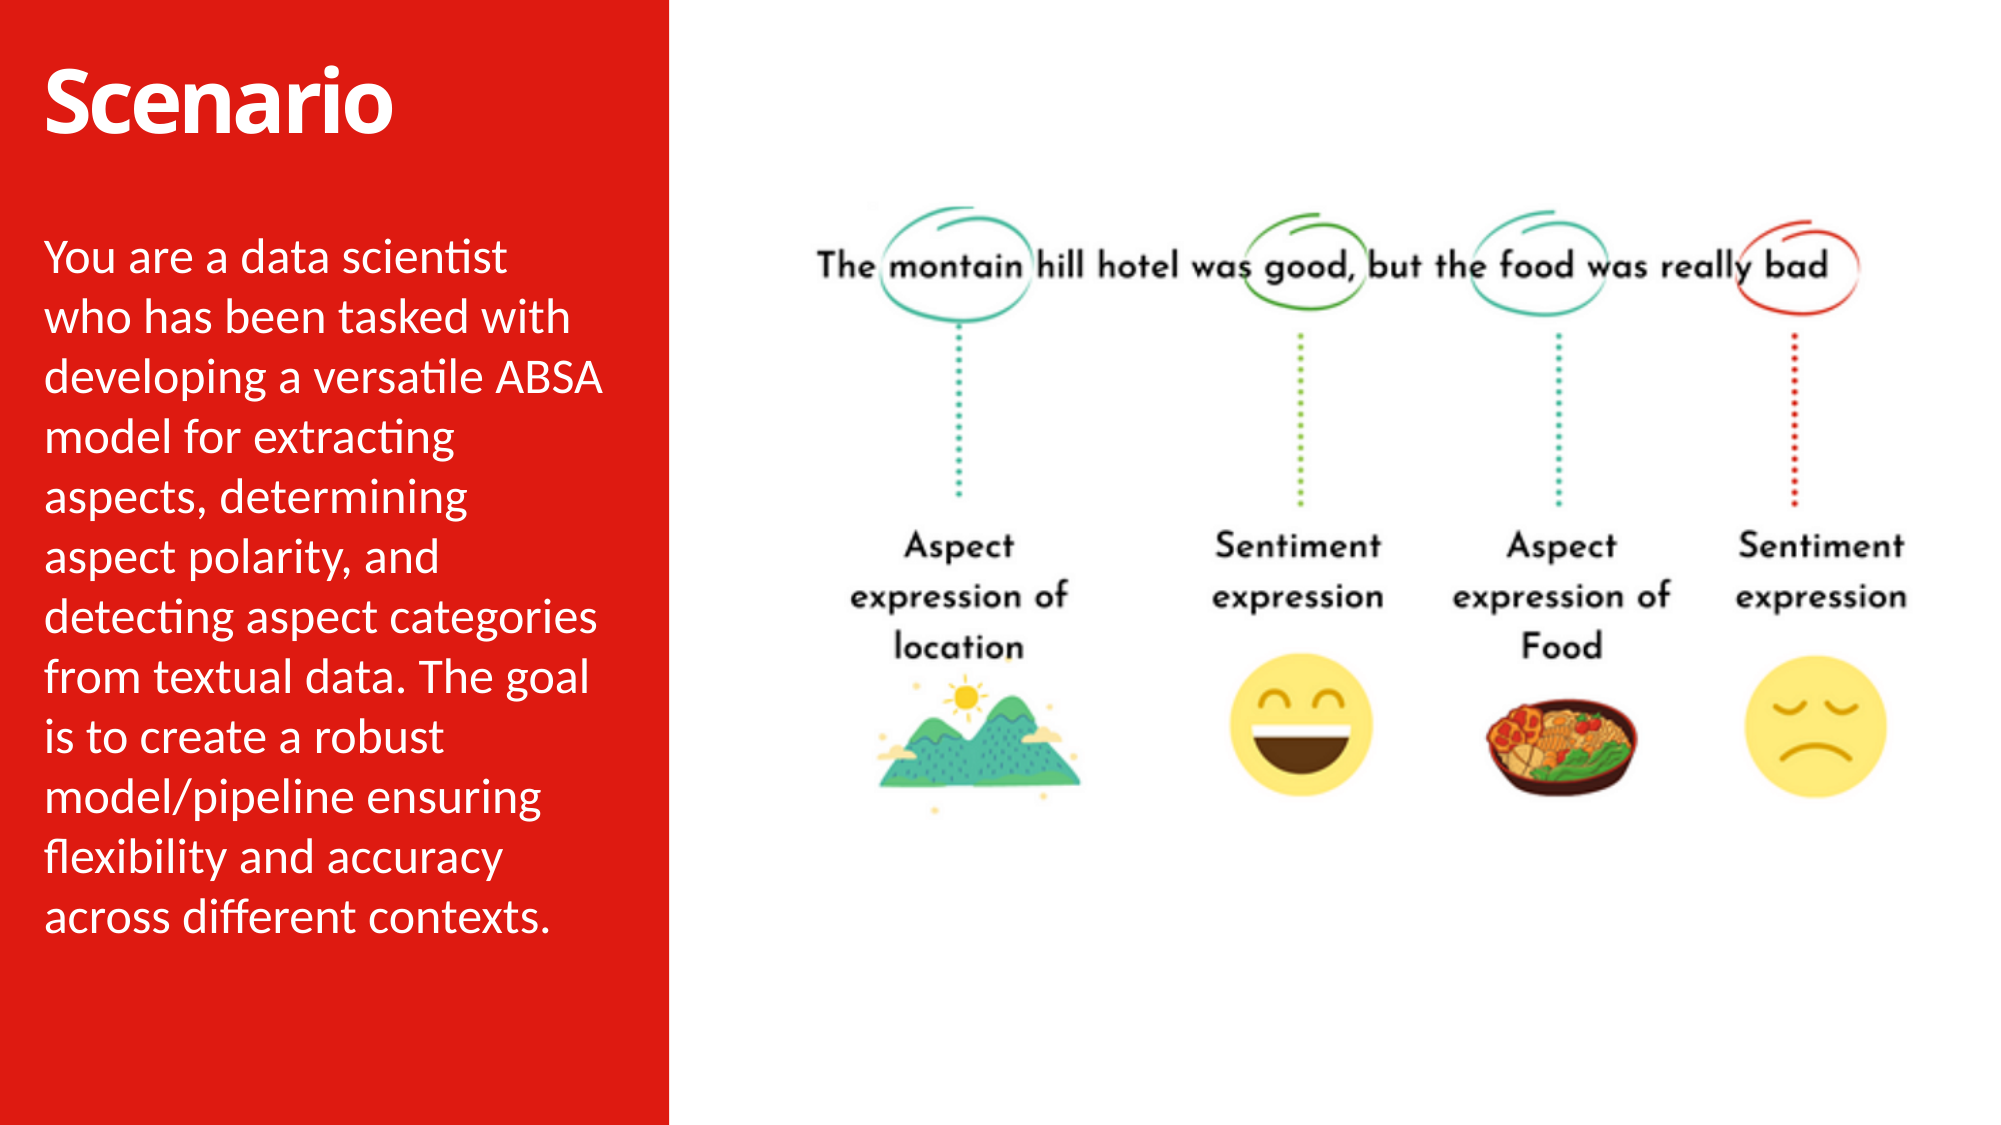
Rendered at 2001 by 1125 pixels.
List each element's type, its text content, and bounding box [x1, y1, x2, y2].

picture [770, 179, 1957, 847]
list Scenario [43, 67, 604, 203]
list You are a data scientist who has been tasked with developing a versatile ABSA model for extracting aspects, determining aspect polarity, and detecting aspect categories from textual data. The goal is to create a robust model/pipeline ensuring flexibility and accuracy across different contexts. [43, 223, 604, 1037]
